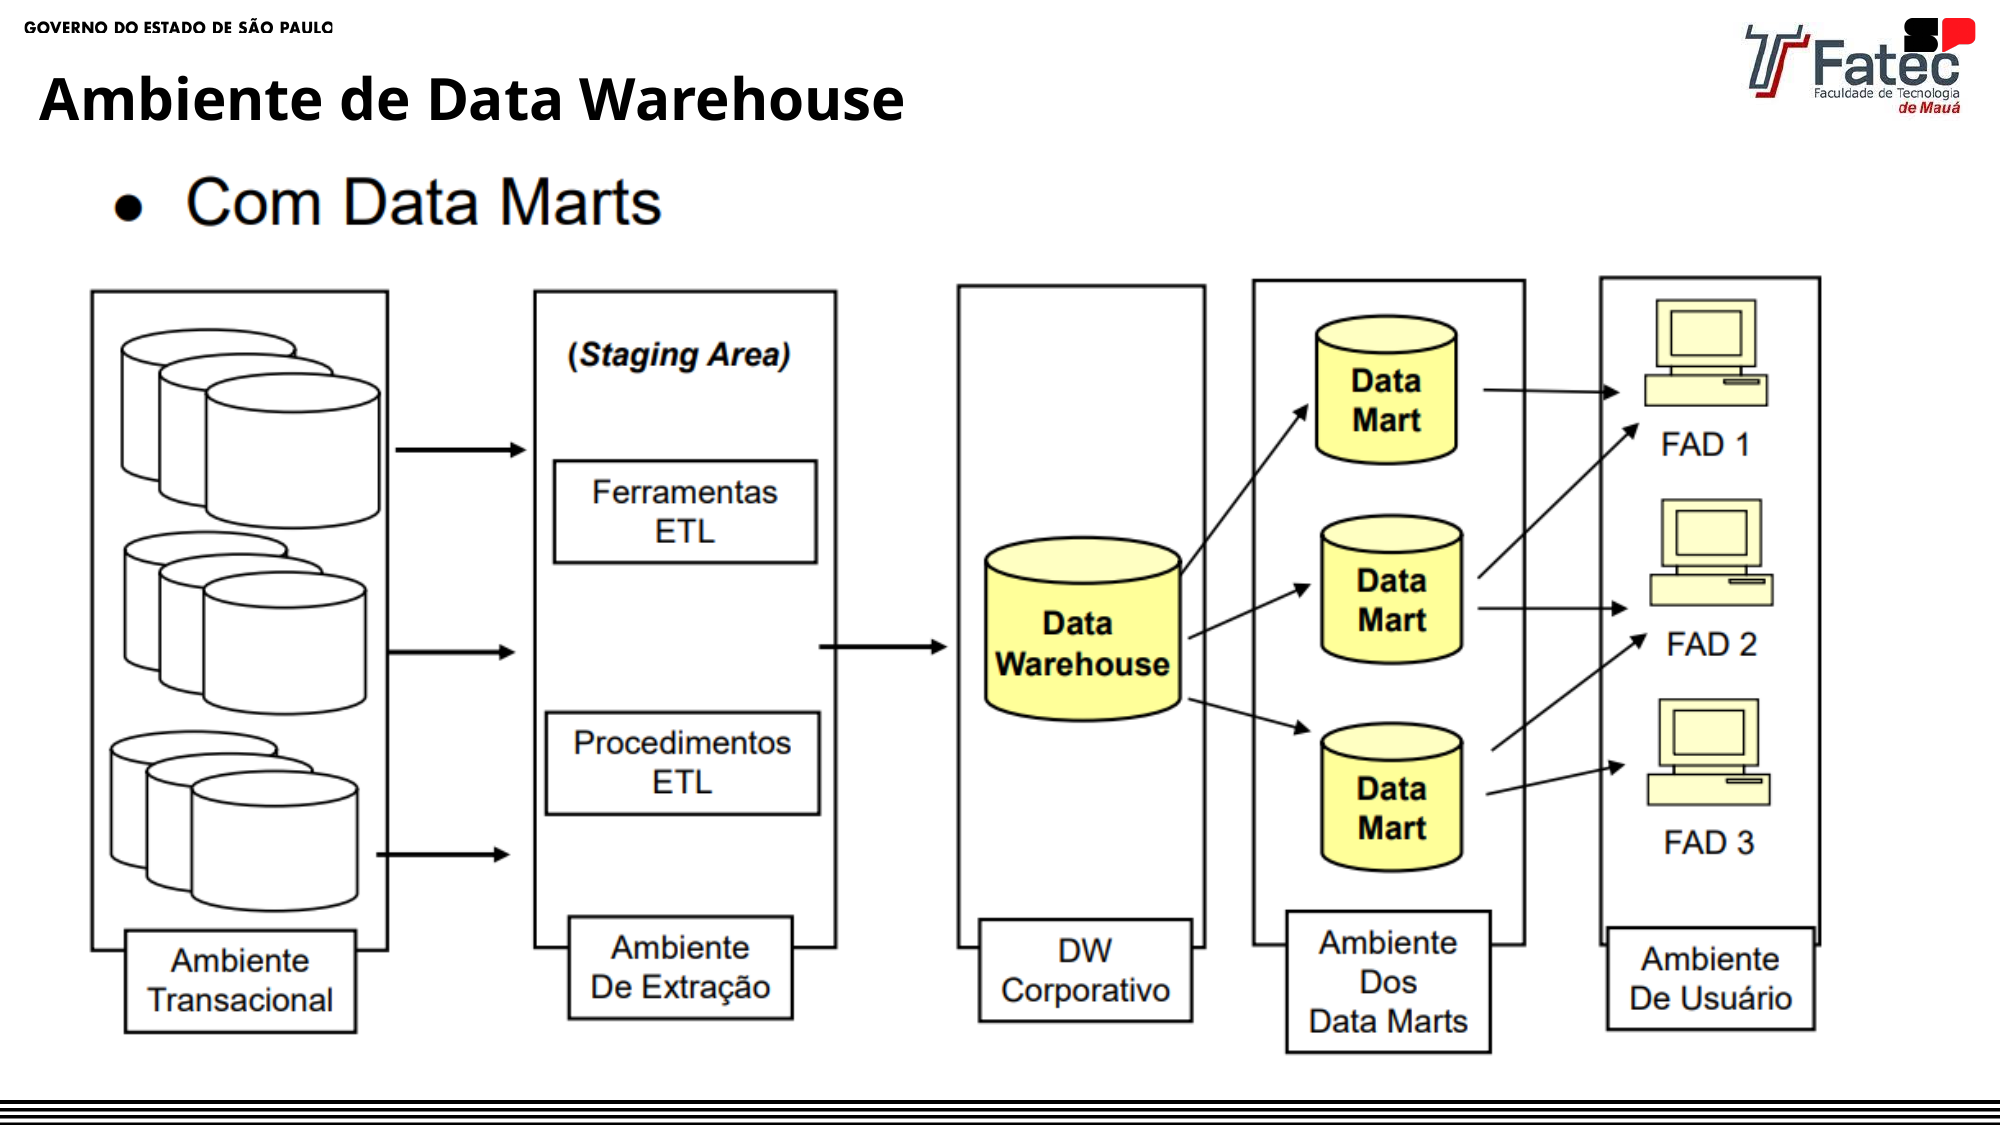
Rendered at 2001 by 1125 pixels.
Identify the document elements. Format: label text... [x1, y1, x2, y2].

text_box Ambiente de Data Warehouse [25, 54, 1729, 140]
picture [70, 171, 1843, 1064]
picture [1733, 22, 1968, 121]
